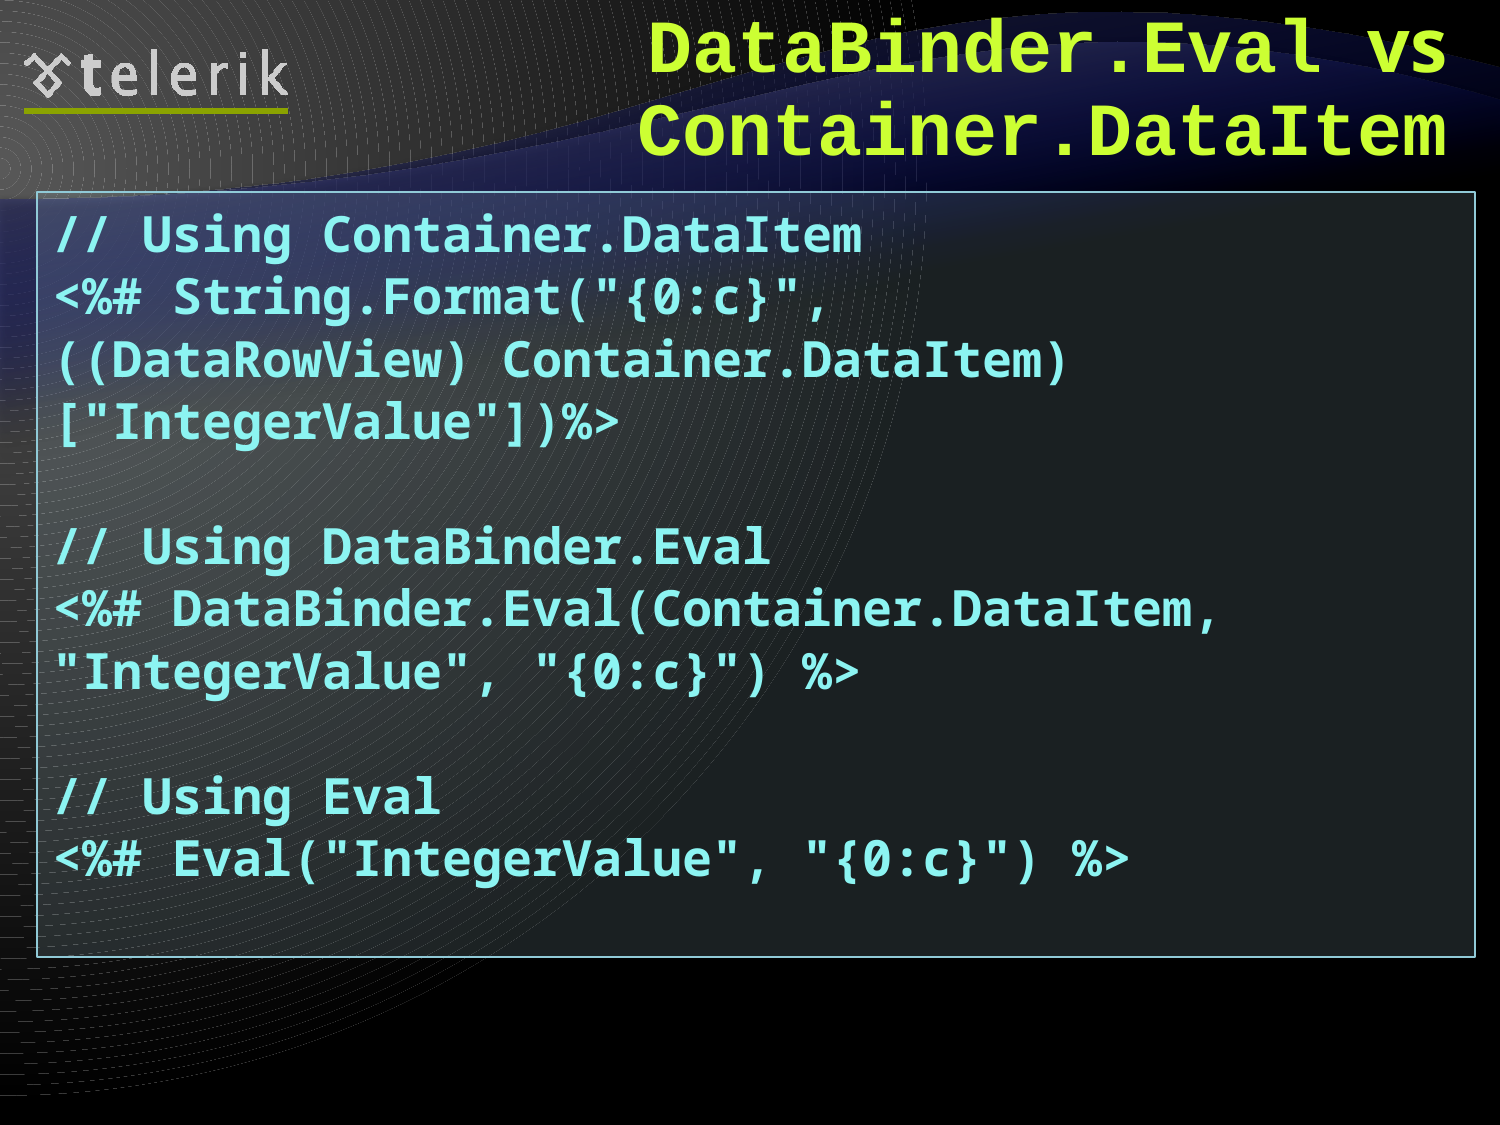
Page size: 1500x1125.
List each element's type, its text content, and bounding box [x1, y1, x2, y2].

title DataBinder.Eval vs Container.DataItem [300, 12, 1463, 163]
text_box // Using Container.DataItem <%# String.Format("{0:c}", ((DataRowView) Container.DataItem)["IntegerValue"])%> // Using DataBinder.Eval <%# DataBinder.Eval(Container.DataItem, "IntegerValue", "{0:c}") %> // Using Eval <%# Eval("IntegerValue", "{0:c}") %> [37, 192, 1475, 957]
picture [24, 49, 288, 114]
